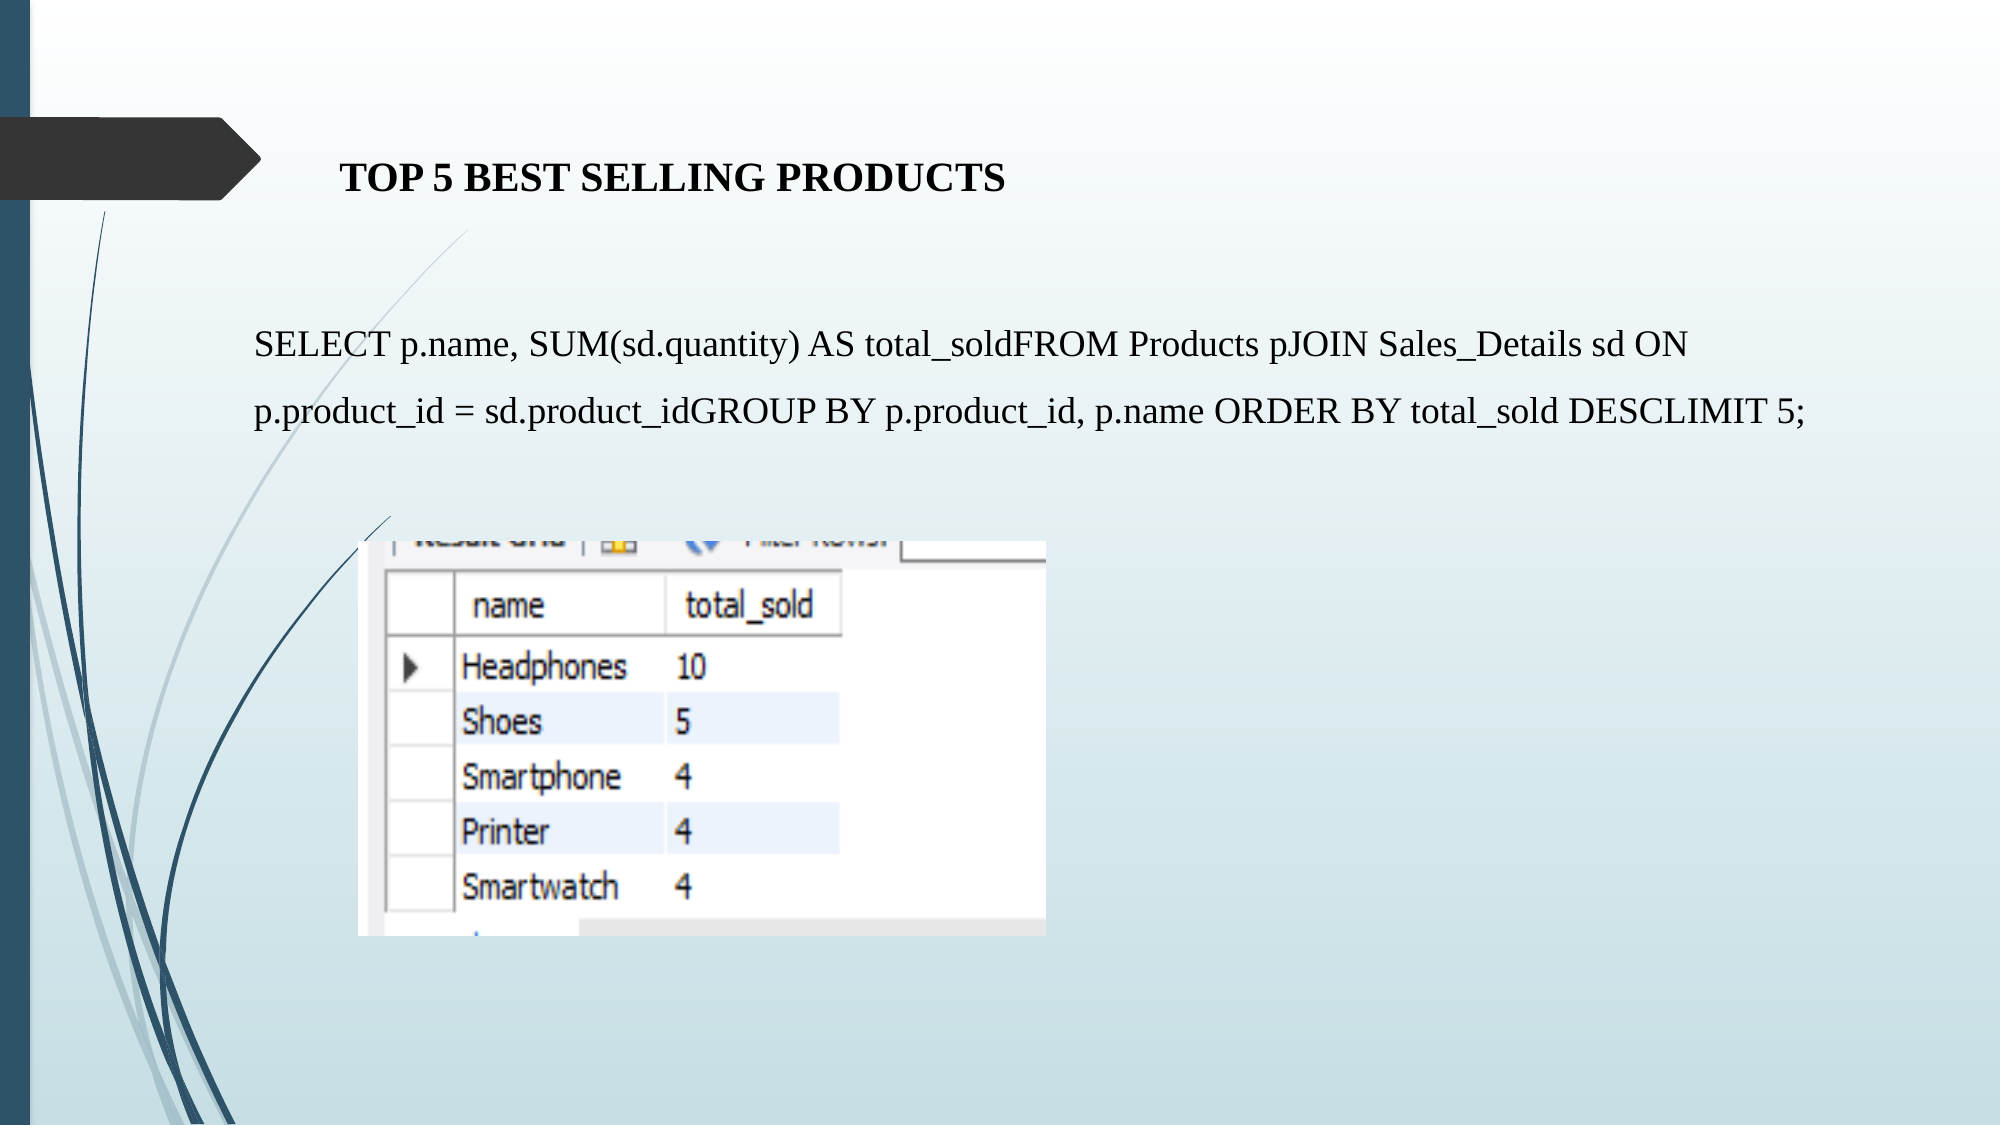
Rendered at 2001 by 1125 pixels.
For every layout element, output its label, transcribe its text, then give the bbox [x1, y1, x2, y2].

text_box SELECT p.name, SUM(sd.quantity) AS total_soldFROM Products pJOIN Sales_Details sd ON p.product_id = sd.product_idGROUP BY p.product_id, p.name ORDER BY total_sold DESCLIMIT 5; [239, 289, 1826, 439]
text_box TOP 5 BEST SELLING PRODUCTS [324, 141, 1129, 207]
picture [358, 541, 1046, 937]
